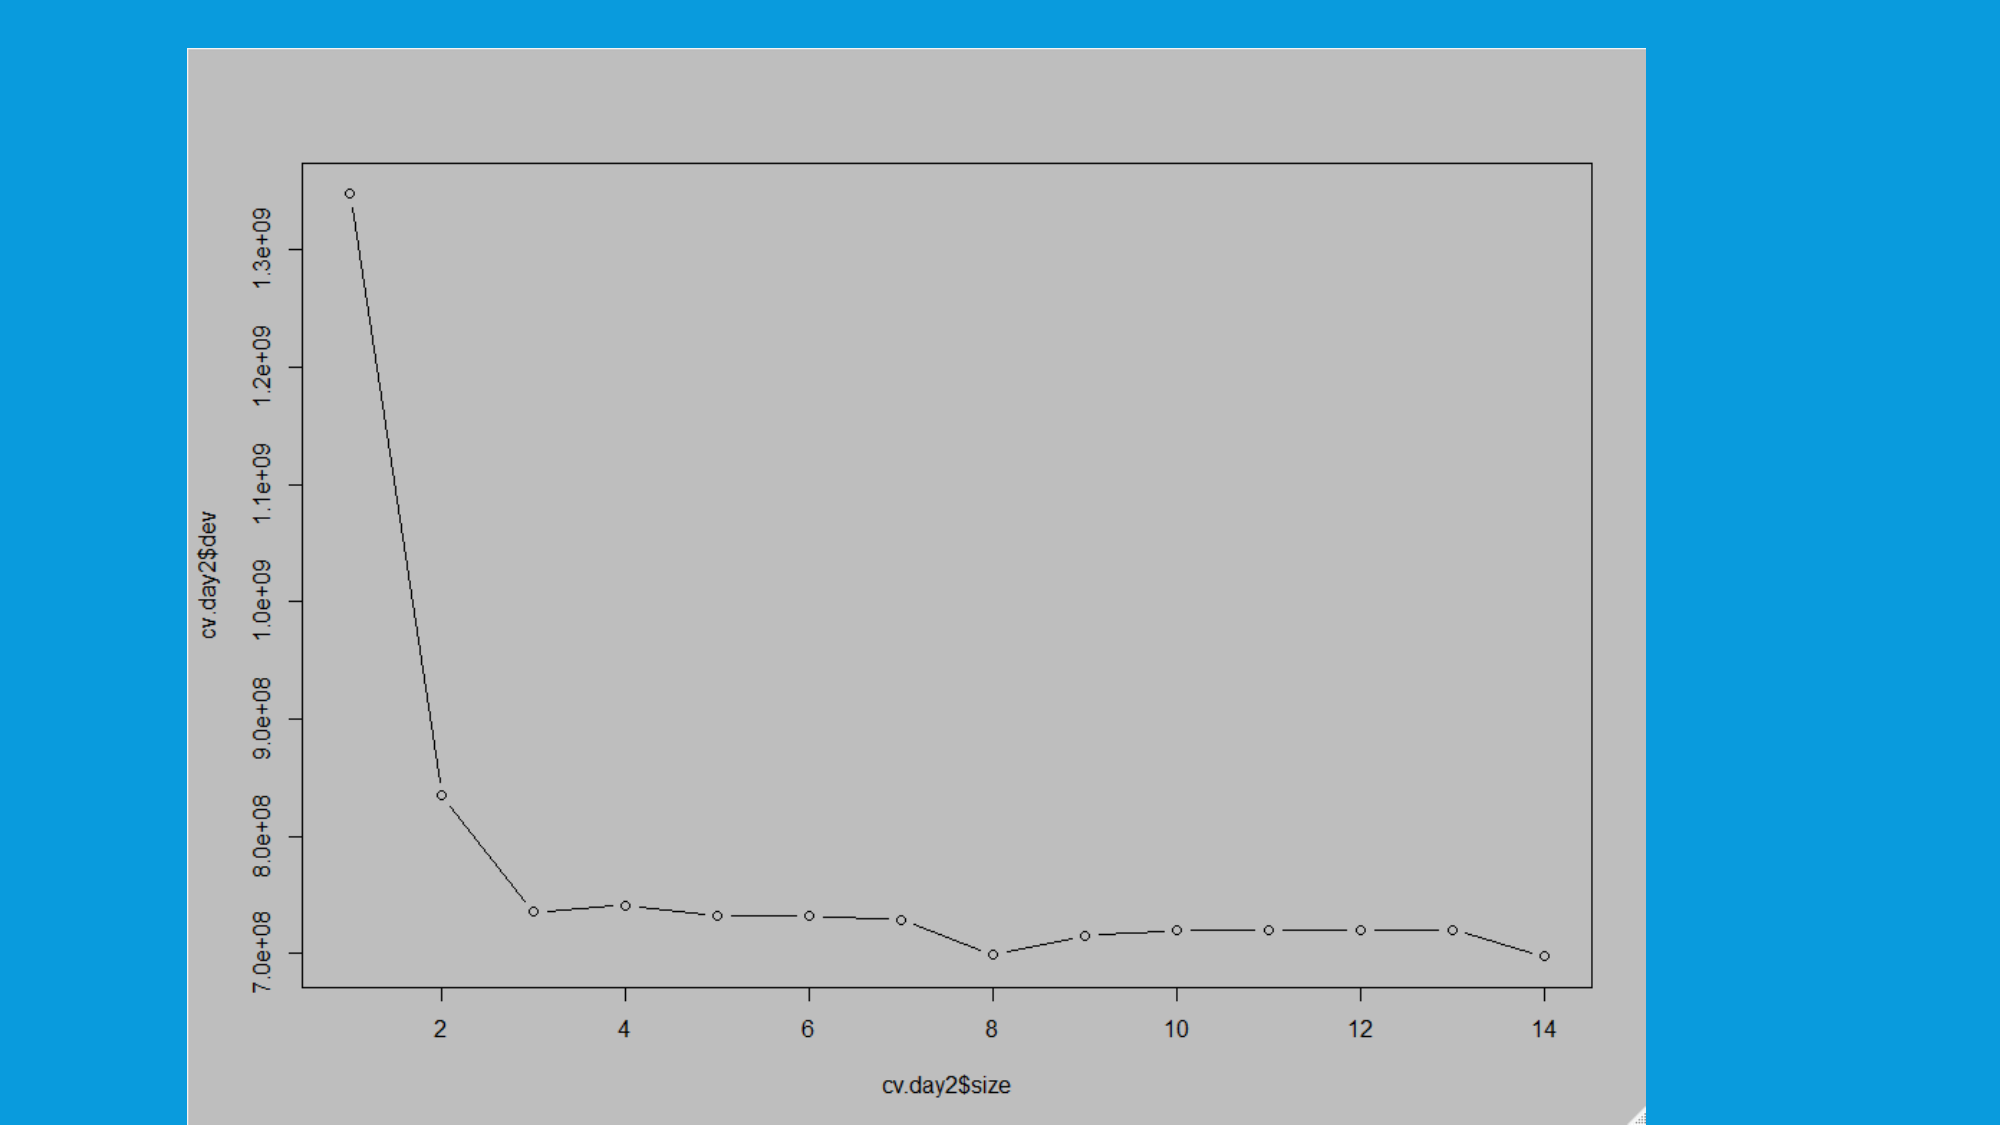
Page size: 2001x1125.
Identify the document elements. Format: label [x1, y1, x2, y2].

picture [188, 49, 1645, 1125]
